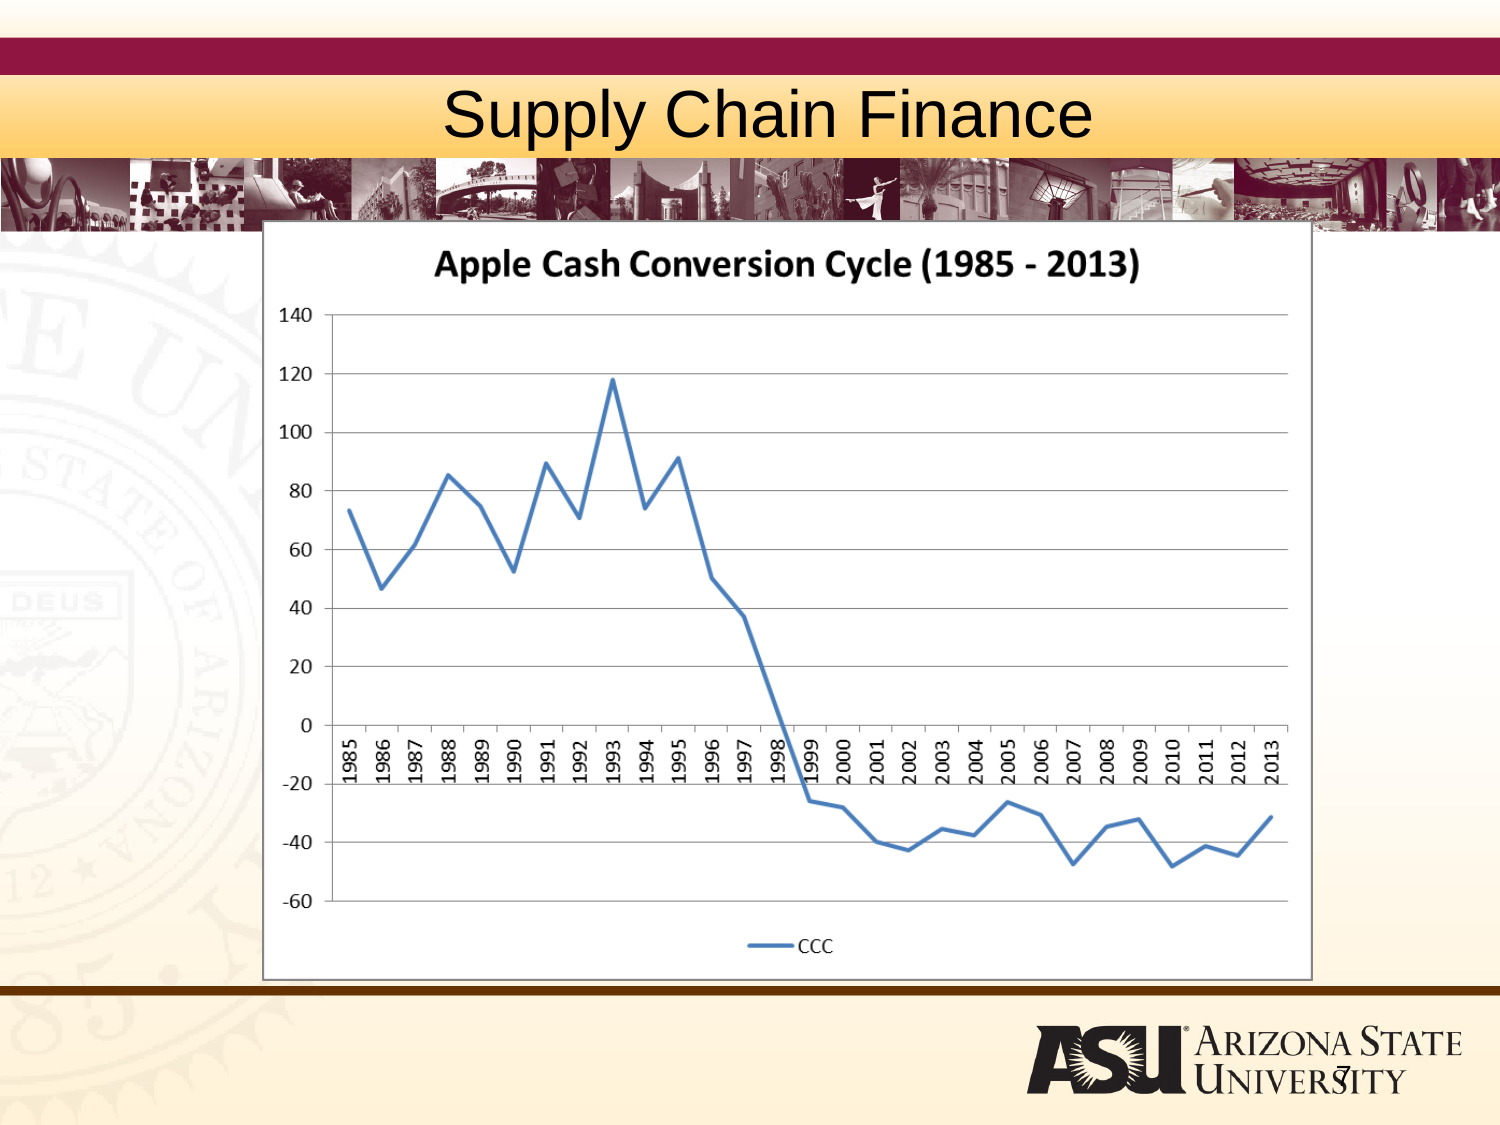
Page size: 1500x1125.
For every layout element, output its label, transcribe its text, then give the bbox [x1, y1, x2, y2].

text_box [0, 37, 1500, 75]
slide_number 7 [1187, 1050, 1500, 1125]
title Supply Chain Finance [99, 75, 1438, 148]
picture [0, 0, 1500, 37]
picture [0, 75, 1500, 1125]
